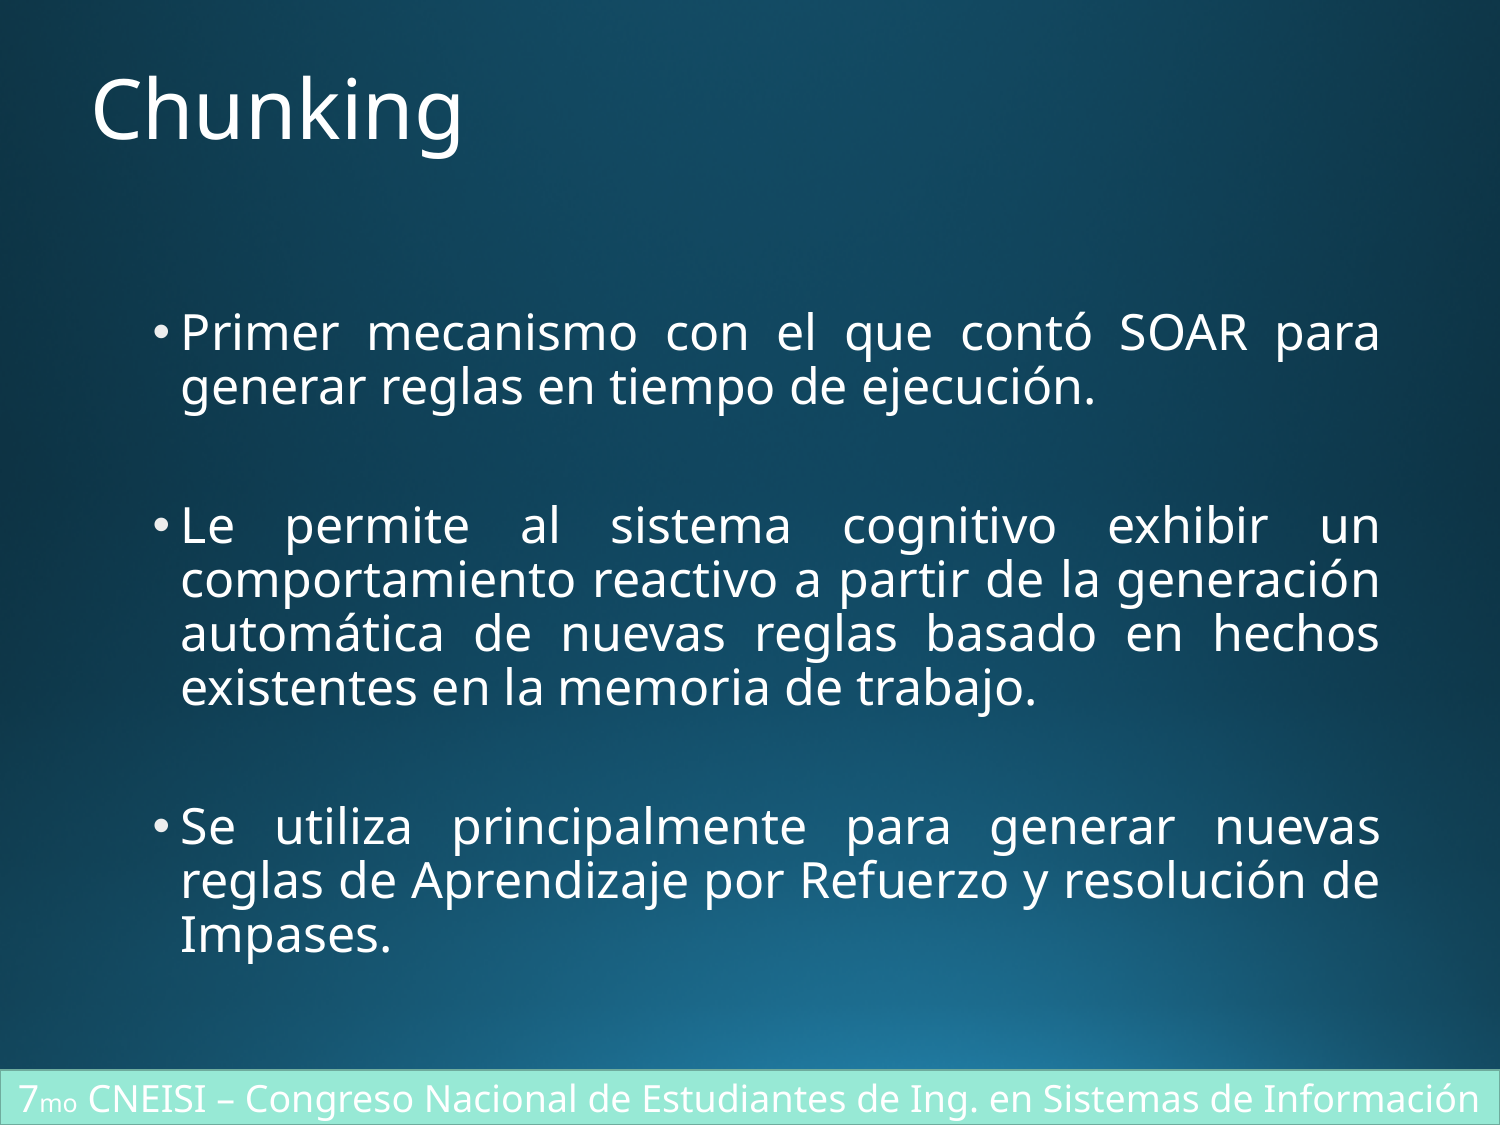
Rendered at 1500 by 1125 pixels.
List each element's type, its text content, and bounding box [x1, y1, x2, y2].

list Primer mecanismo con el que contó SOAR para generar reglas en tiempo de ejecución. Le permite al sistema cognitivo exhibir un comportamiento reactivo a partir de la generación automática de nuevas reglas basado en hechos existentes en la memoria de trabajo. Se utiliza principalmente para generar nuevas reglas de Aprendizaje por Refuerzo y resolución de Impases. [137, 299, 1397, 1014]
picture [0, 1, 1500, 1069]
title Chunking [75, 19, 1425, 207]
text_box 7mo CNEISI – Congreso Nacional de Estudiantes de Ing. en Sistemas de Información [0, 1069, 1500, 1125]
